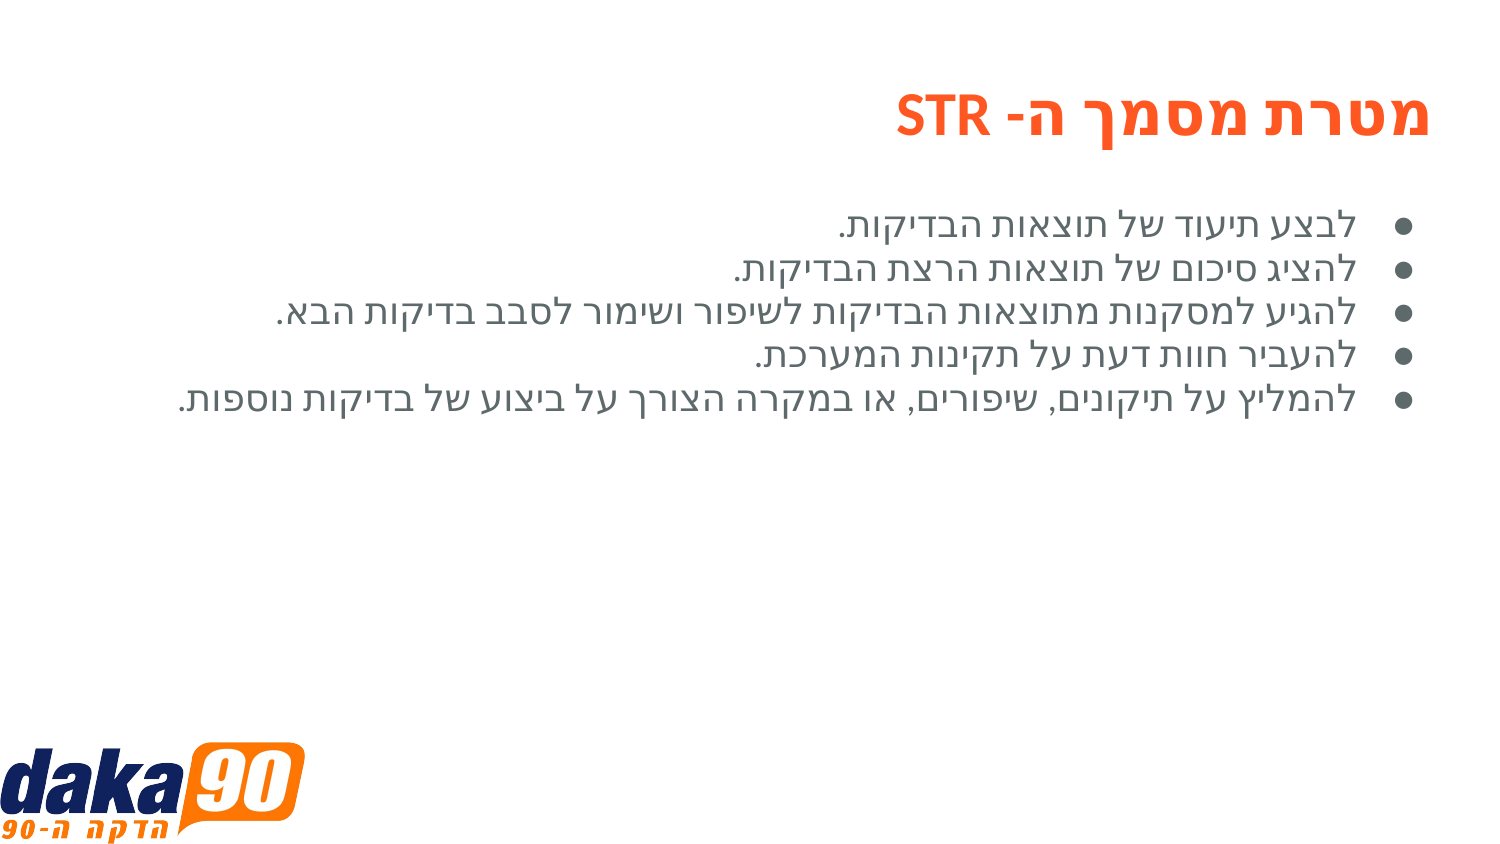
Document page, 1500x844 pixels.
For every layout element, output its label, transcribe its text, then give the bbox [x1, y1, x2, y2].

list לבצע תיעוד של תוצאות הבדיקות. להציג סיכום של תוצאות הרצת הבדיקות. להגיע למסקנות מתוצאות הבדיקות לשיפור ושימור לסבב בדיקות הבא. להעביר חוות דעת על תקינות המערכת. להמליץ על תיקונים, שיפורים, או במקרה הצורך על ביצוע של בדיקות נוספות. [51, 189, 1449, 750]
title מטרת מסמך ה- STR [51, 72, 1449, 167]
picture [0, 742, 305, 844]
